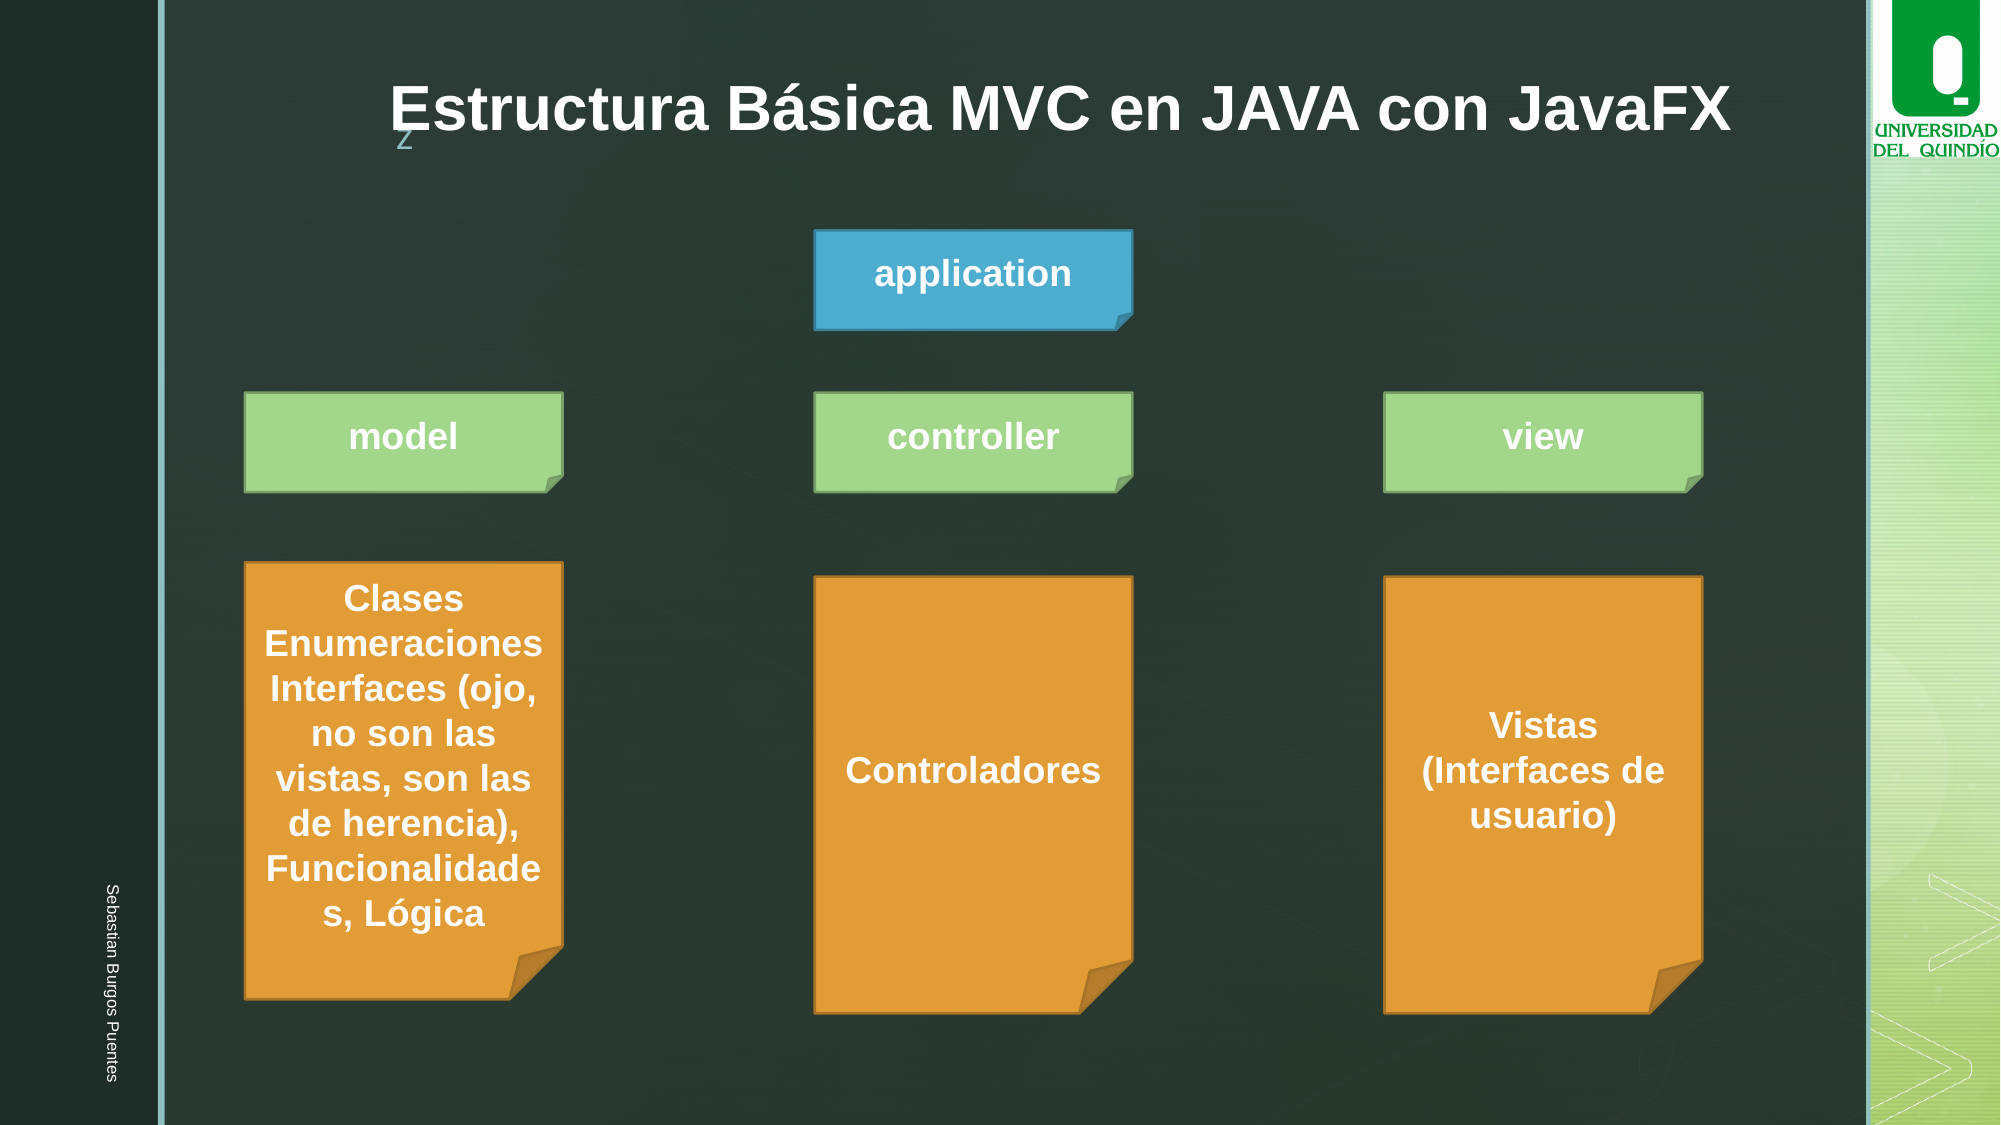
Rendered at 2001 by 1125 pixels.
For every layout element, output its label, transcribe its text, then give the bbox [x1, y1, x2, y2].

footer Sebastian Burgos Puentes [101, 132, 131, 1098]
text_box view [1383, 391, 1704, 494]
text_box Controladores [813, 575, 1134, 1015]
text_box Vistas (Interfaces de usuario) [1383, 575, 1704, 1015]
picture [1871, 0, 2001, 1125]
text_box model [243, 391, 564, 494]
text_box application [813, 229, 1134, 332]
text_box Clases Enumeraciones Interfaces (ojo, no son las vistas, son las de herencia), Funcionalidades, Lógica [243, 561, 564, 1001]
text_box controller [813, 391, 1134, 494]
title Estructura Básica MVC en JAVA con JavaFX [291, 68, 1748, 168]
